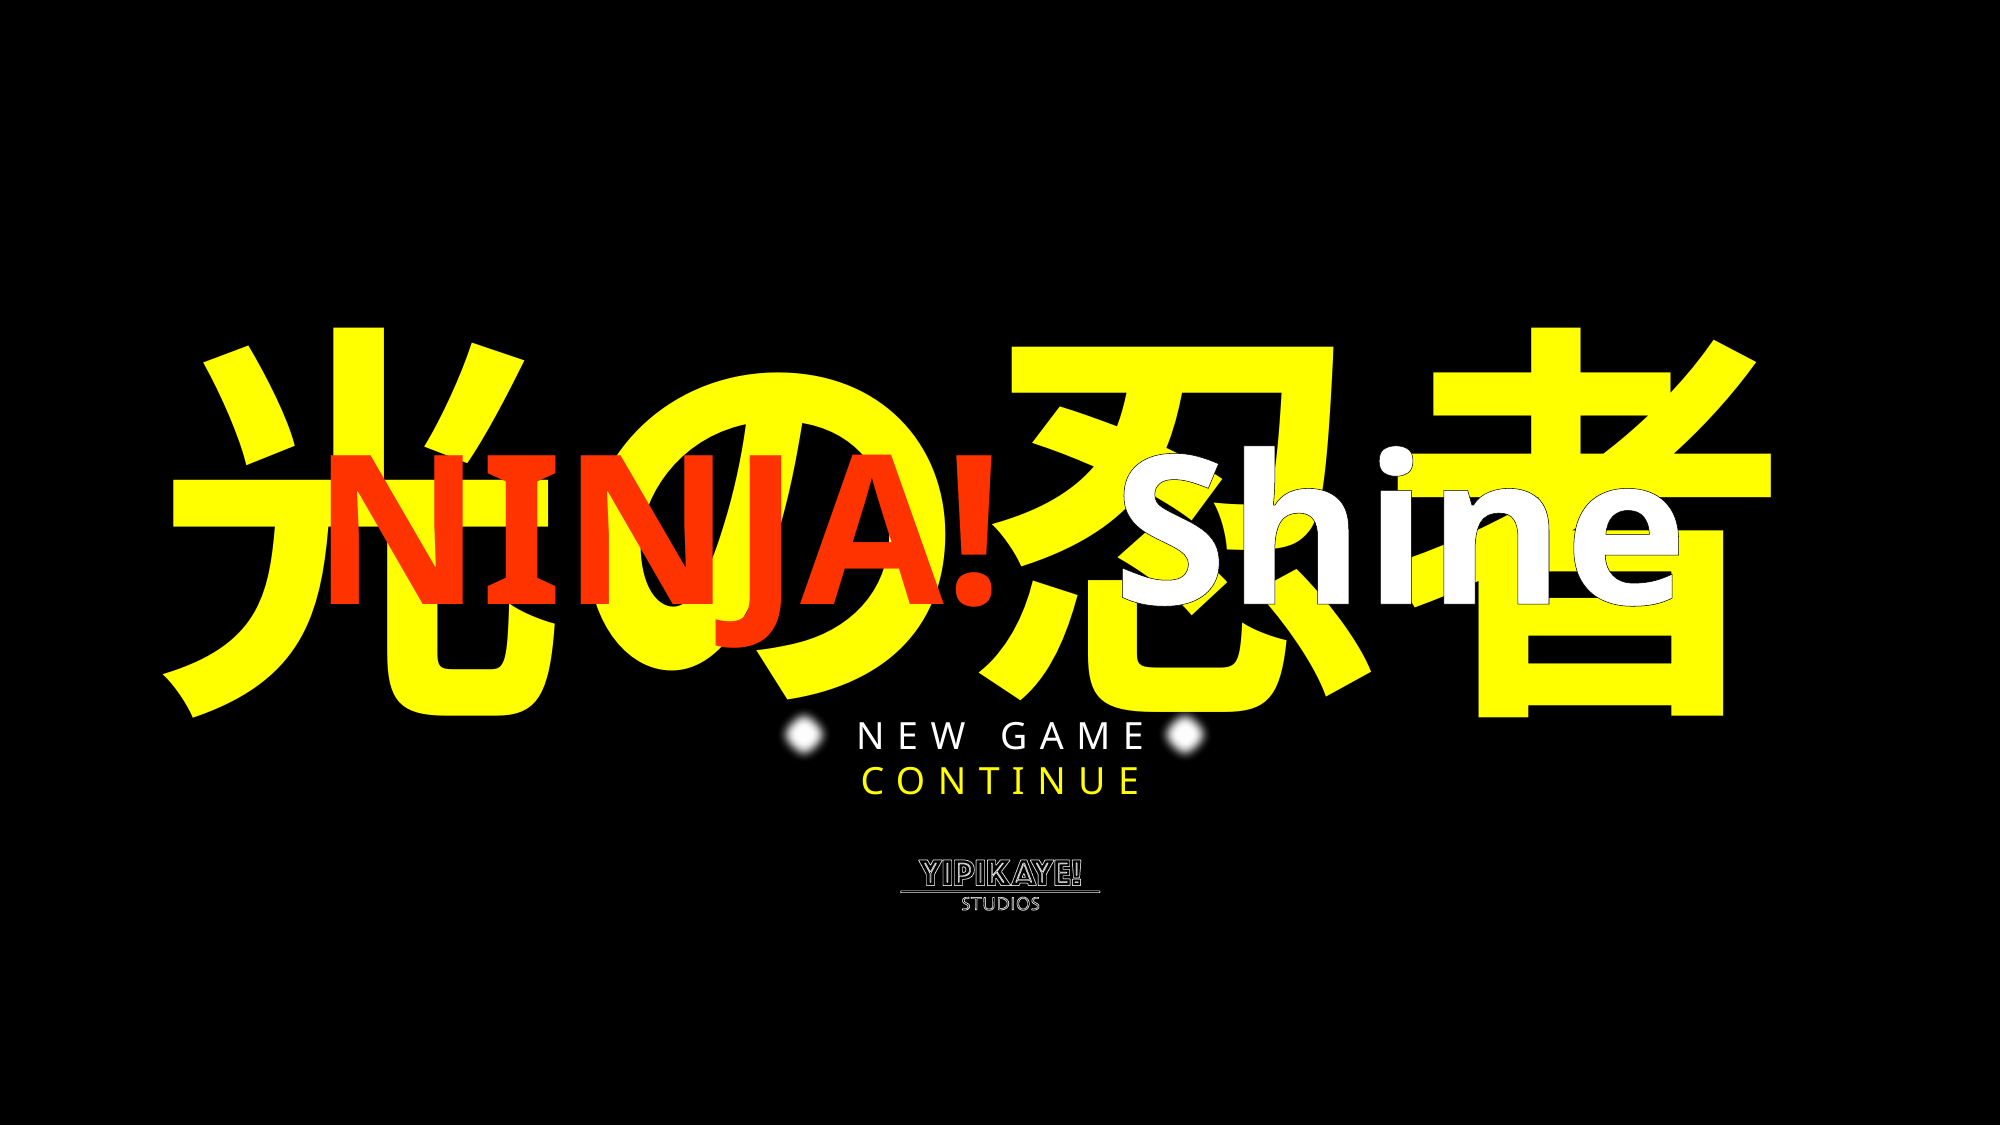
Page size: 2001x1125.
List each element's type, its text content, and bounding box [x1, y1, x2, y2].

text_box NEW GAME CONTINUE [395, 704, 1605, 810]
picture [893, 839, 1107, 931]
text_box [1165, 714, 1206, 755]
text_box [1171, 720, 1199, 749]
text_box [787, 717, 822, 752]
list NINJA! Shine [137, 416, 1863, 662]
text_box 光の忍者 [0, 258, 2000, 771]
